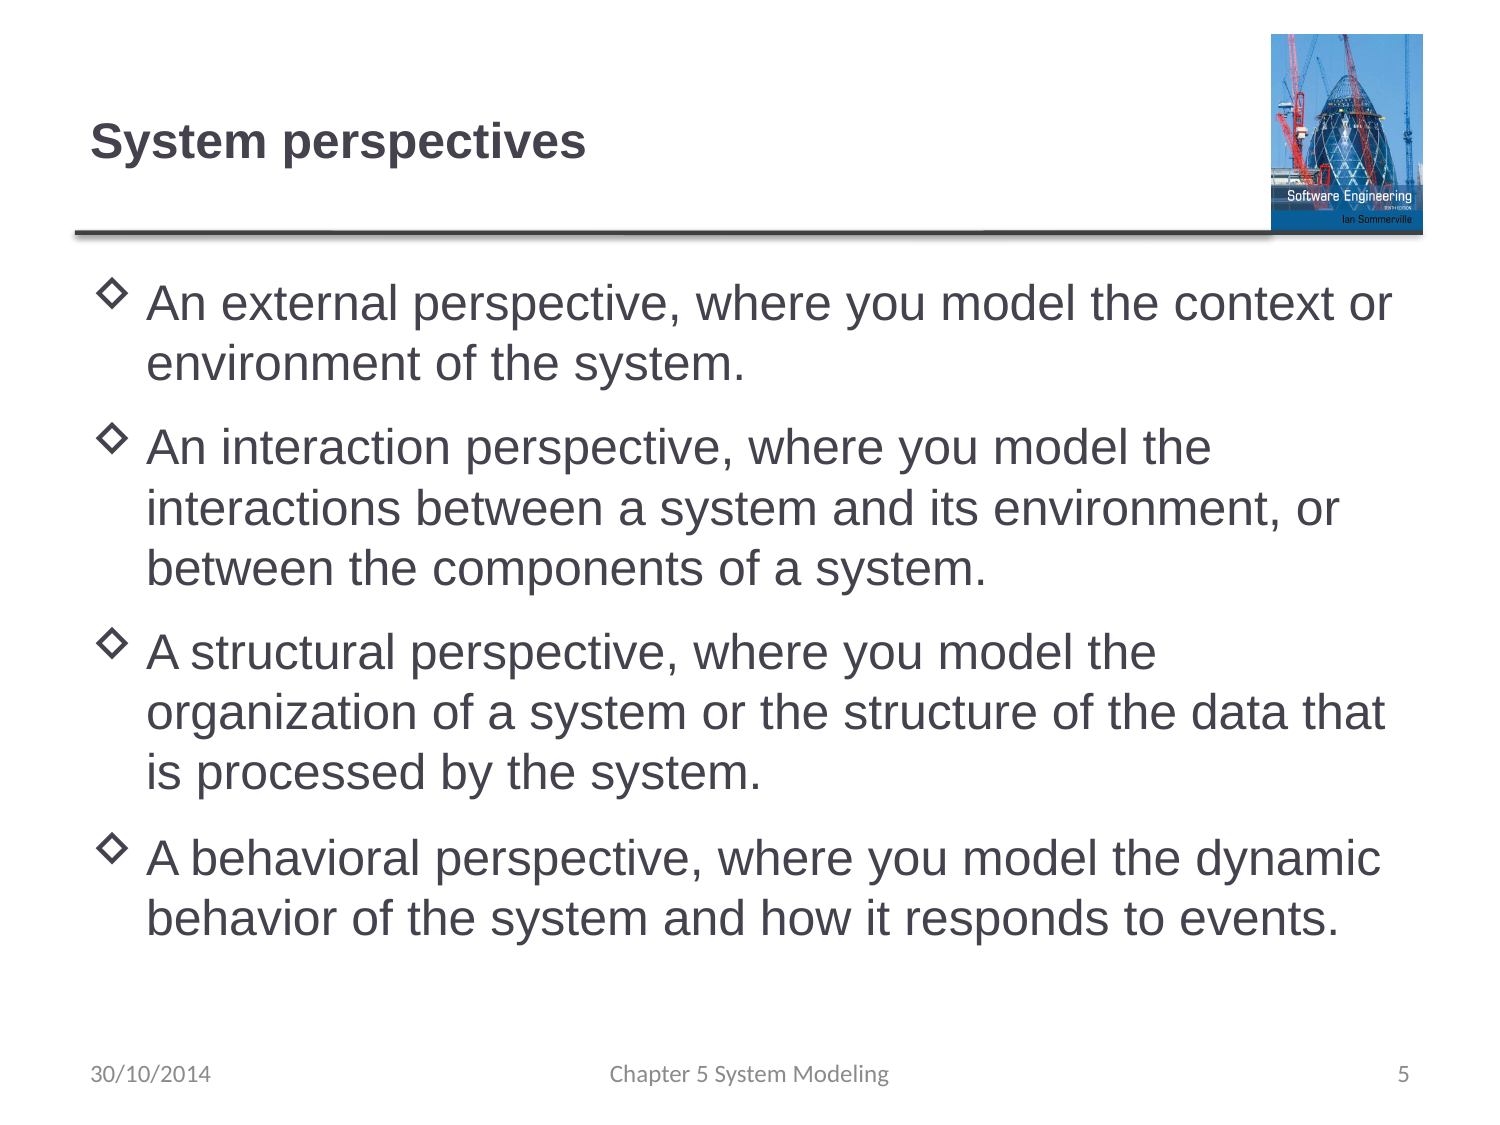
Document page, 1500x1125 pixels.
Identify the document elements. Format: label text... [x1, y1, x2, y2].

footer Chapter 5 System Modeling [512, 1042, 988, 1103]
title System perspectives [74, 44, 1272, 233]
list An external perspective, where you model the context or environment of the system. An interaction perspective, where you model the interactions between a system and its environment, or between the components of a system. A structural perspective, where you model the organization of a system or the structure of the data that is processed by the system. A behavioral perspective, where you model the dynamic behavior of the system and how it responds to events. [75, 262, 1425, 1005]
slide_number 5 [1074, 1042, 1425, 1103]
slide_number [75, 1042, 425, 1103]
picture [1271, 34, 1423, 230]
